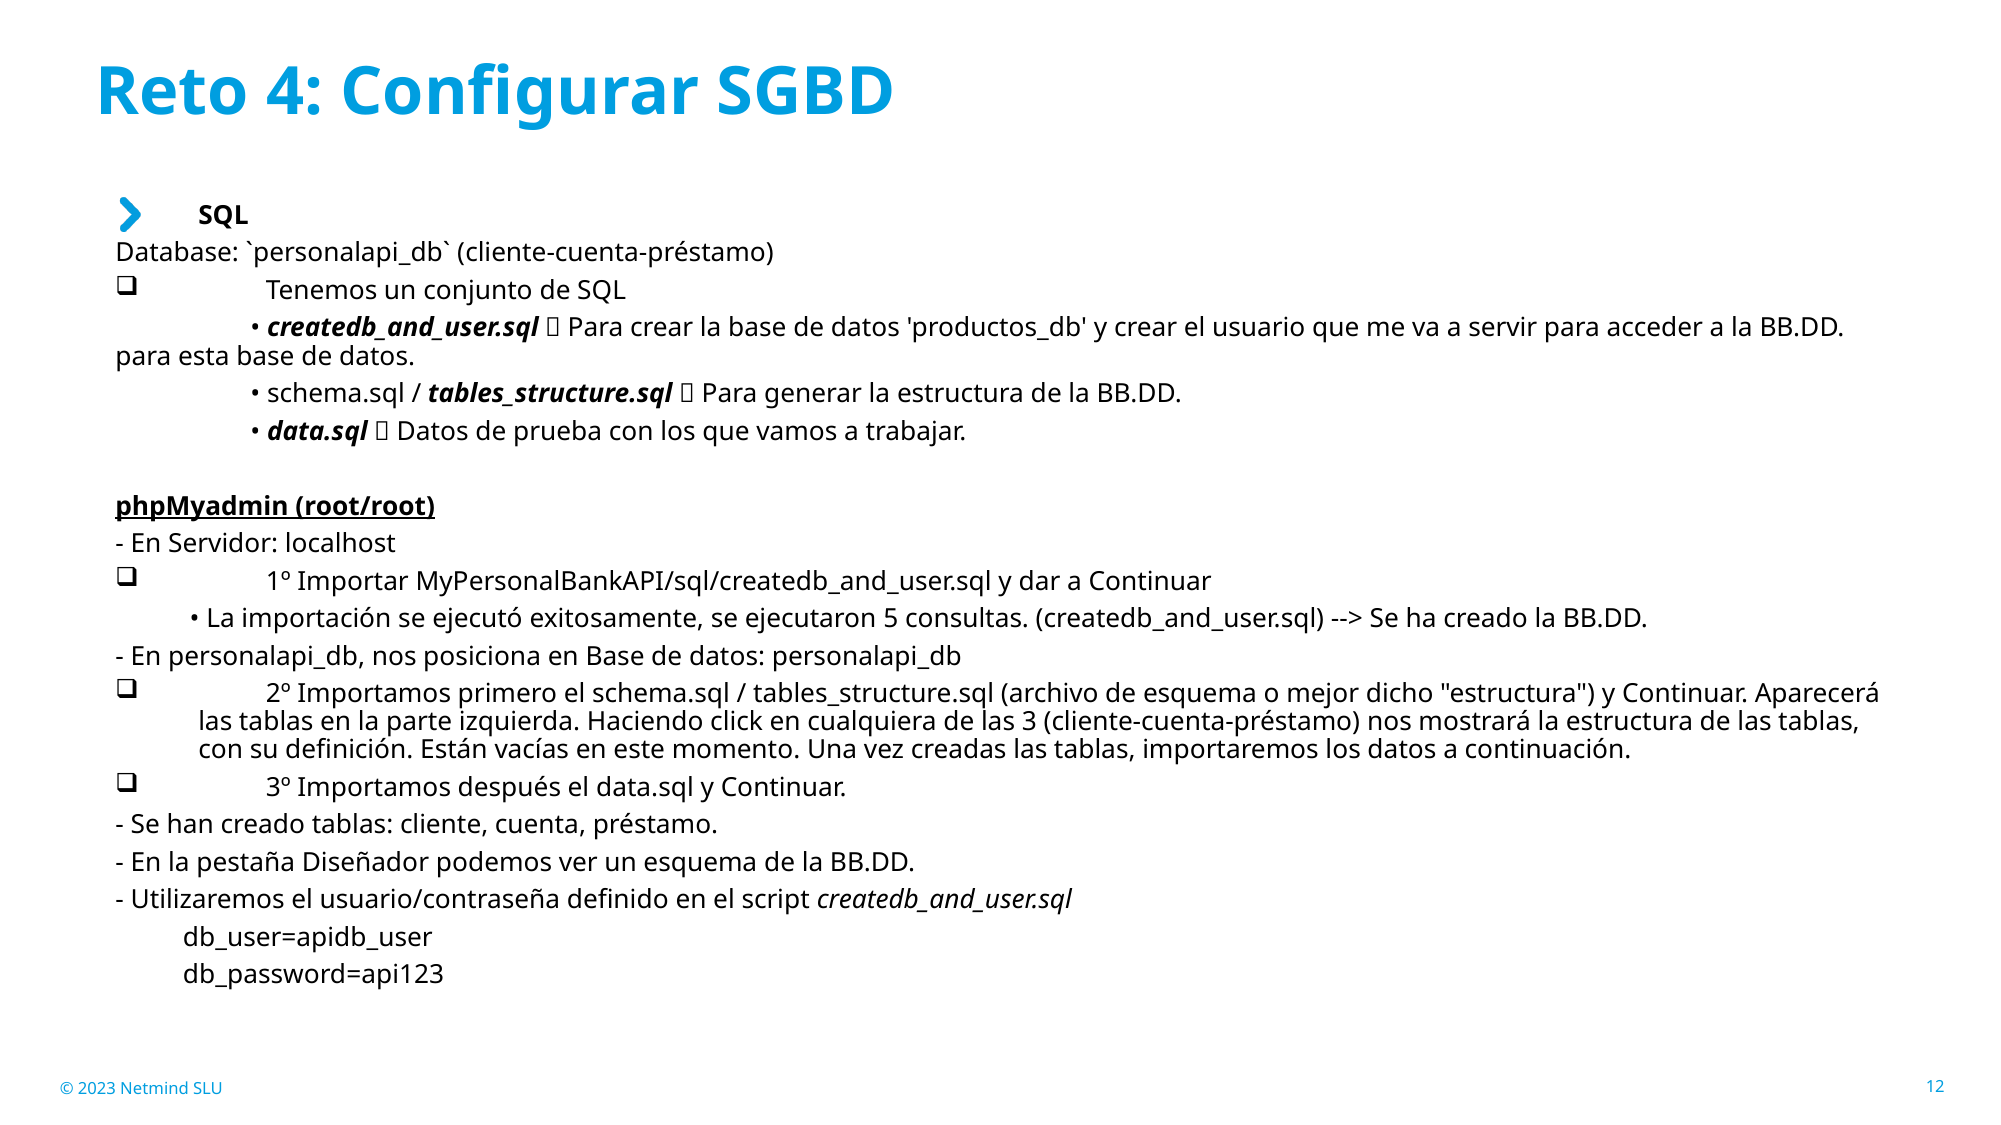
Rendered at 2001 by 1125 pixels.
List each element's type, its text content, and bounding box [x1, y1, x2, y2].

slide_number 12 [1509, 1057, 1960, 1118]
footer © 2023 Netmind SLU [44, 1057, 720, 1118]
list SQL Database: `personalapi_db` (cliente-cuenta-préstamo) Tenemos un conjunto de SQL • createdb_and_user.sql  Para crear la base de datos 'productos_db' y crear el usuario que me va a servir para acceder a la BB.DD. para esta base de datos. • schema.sql / tables_structure.sql  Para generar la estructura de la BB.DD. • data.sql  Datos de prueba con los que vamos a trabajar. phpMyadmin (root/root) - En Servidor: localhost 1º Importar MyPersonalBankAPI/sql/createdb_and_user.sql y dar a Continuar • La importación se ejecutó exitosamente, se ejecutaron 5 consultas. (createdb_and_user.sql) --> Se ha creado la BB.DD. - En personalapi_db, nos posiciona en Base de datos: personalapi_db 2º Importamos primero el schema.sql / tables_structure.sql (archivo de esquema o mejor dicho "estructura") y Continuar. Aparecerá las tablas en la parte izquierda. Haciendo click en cualquiera de las 3 (cliente-cuenta-préstamo) nos mostrará la estructura de las tablas, con su definición. Están vacías en este momento. Una vez creadas las tablas, importaremos los datos a continuación. 3º Importamos después el data.sql y Continuar. - Se han creado tablas: cliente, cuenta, préstamo. - En la pestaña Diseñador podemos ver un esquema de la BB.DD. - Utilizaremos el usuario/contraseña definido en el script createdb_and_user.sql db_user=apidb_user db_password=api123 [100, 194, 1895, 1013]
title Reto 4: Configurar SGBD [80, 49, 1895, 143]
picture [115, 193, 145, 235]
